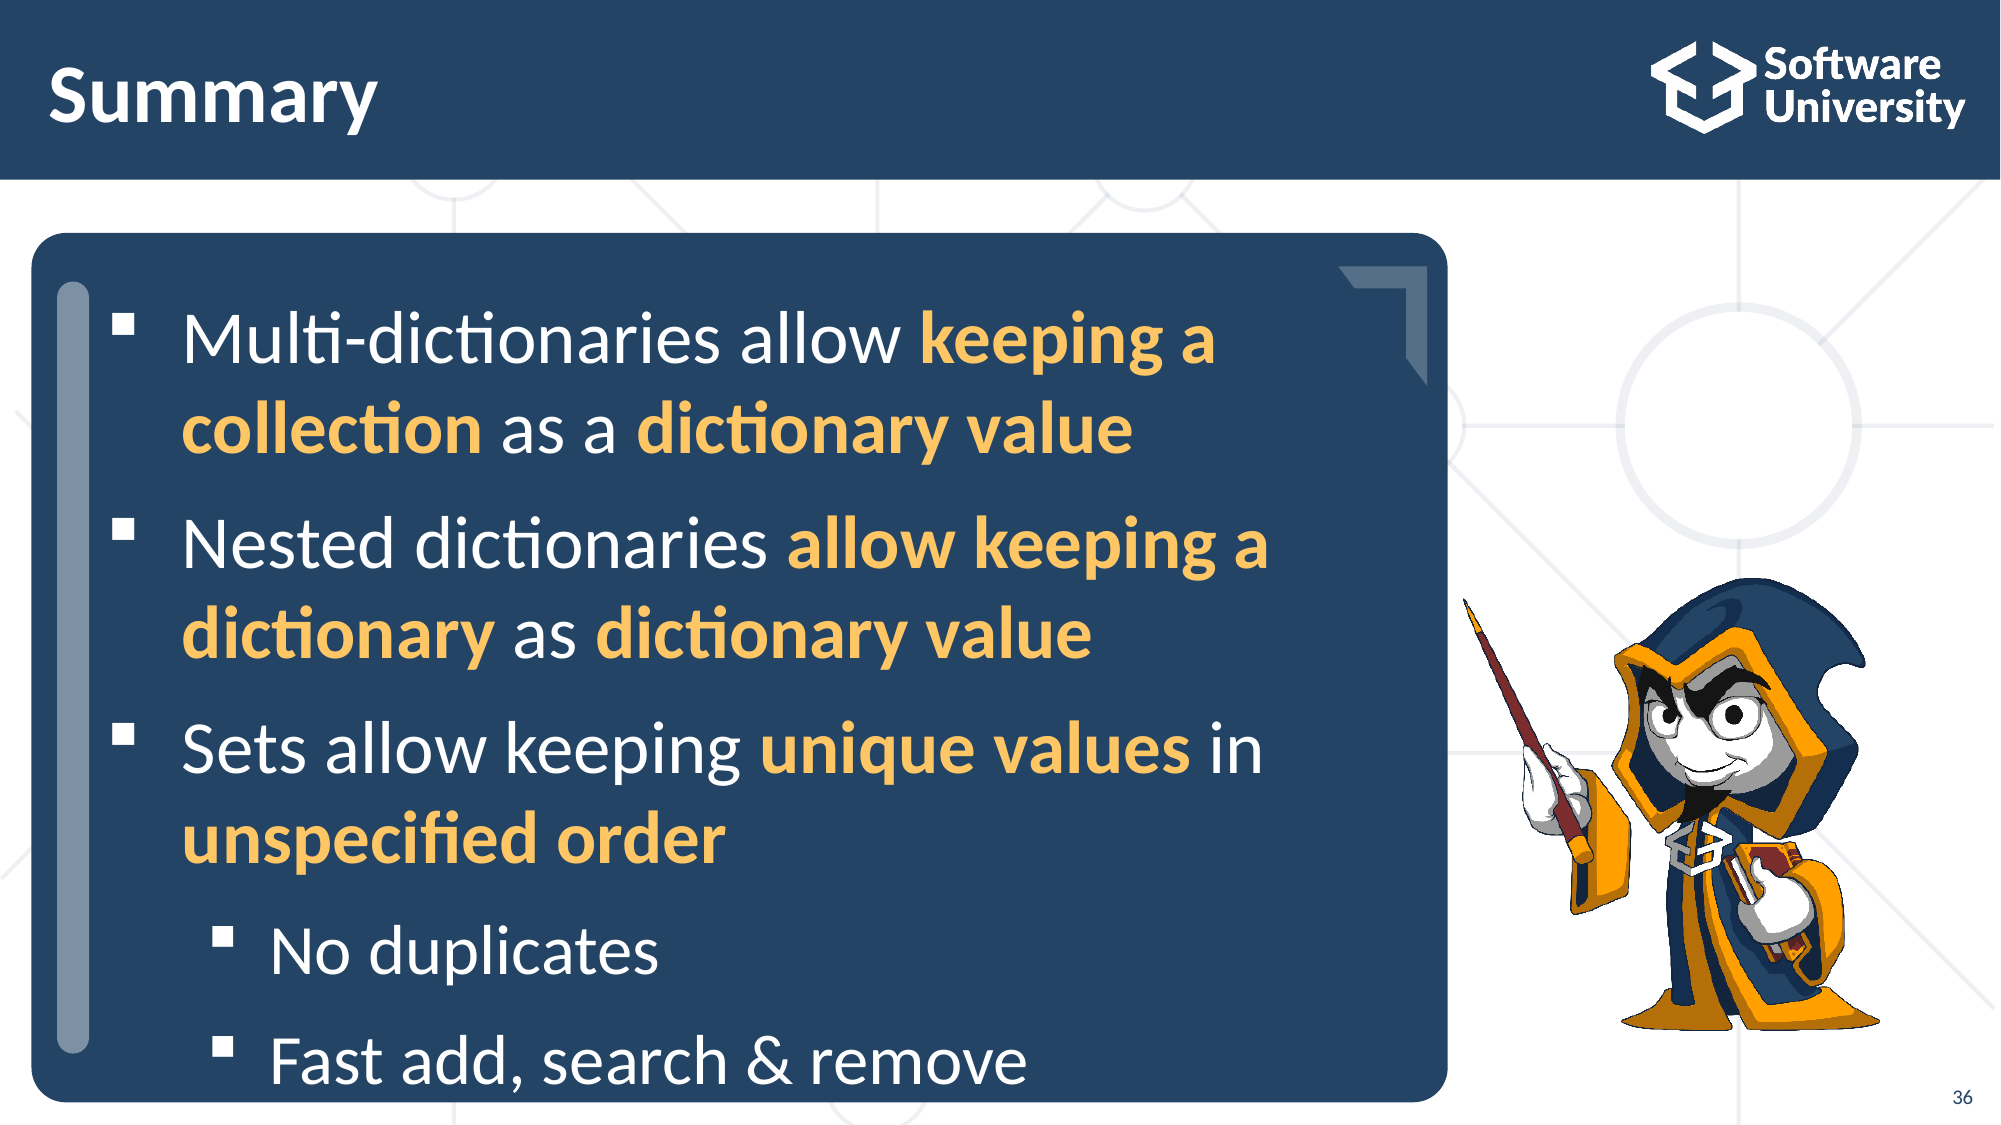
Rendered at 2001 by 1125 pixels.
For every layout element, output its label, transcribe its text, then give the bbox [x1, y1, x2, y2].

text_box Multi-dictionaries allow keeping a collection as a dictionary value Nested dictionaries allow keeping a dictionary as dictionary value Sets allow keeping unique values in unspecified order No duplicates Fast add, search & remove [89, 282, 2000, 1125]
picture [1651, 41, 1966, 134]
picture [1447, 537, 1921, 1050]
title Summary [31, 16, 1625, 162]
slide_number 36 [1927, 1067, 1989, 1117]
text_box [31, 232, 1448, 1103]
